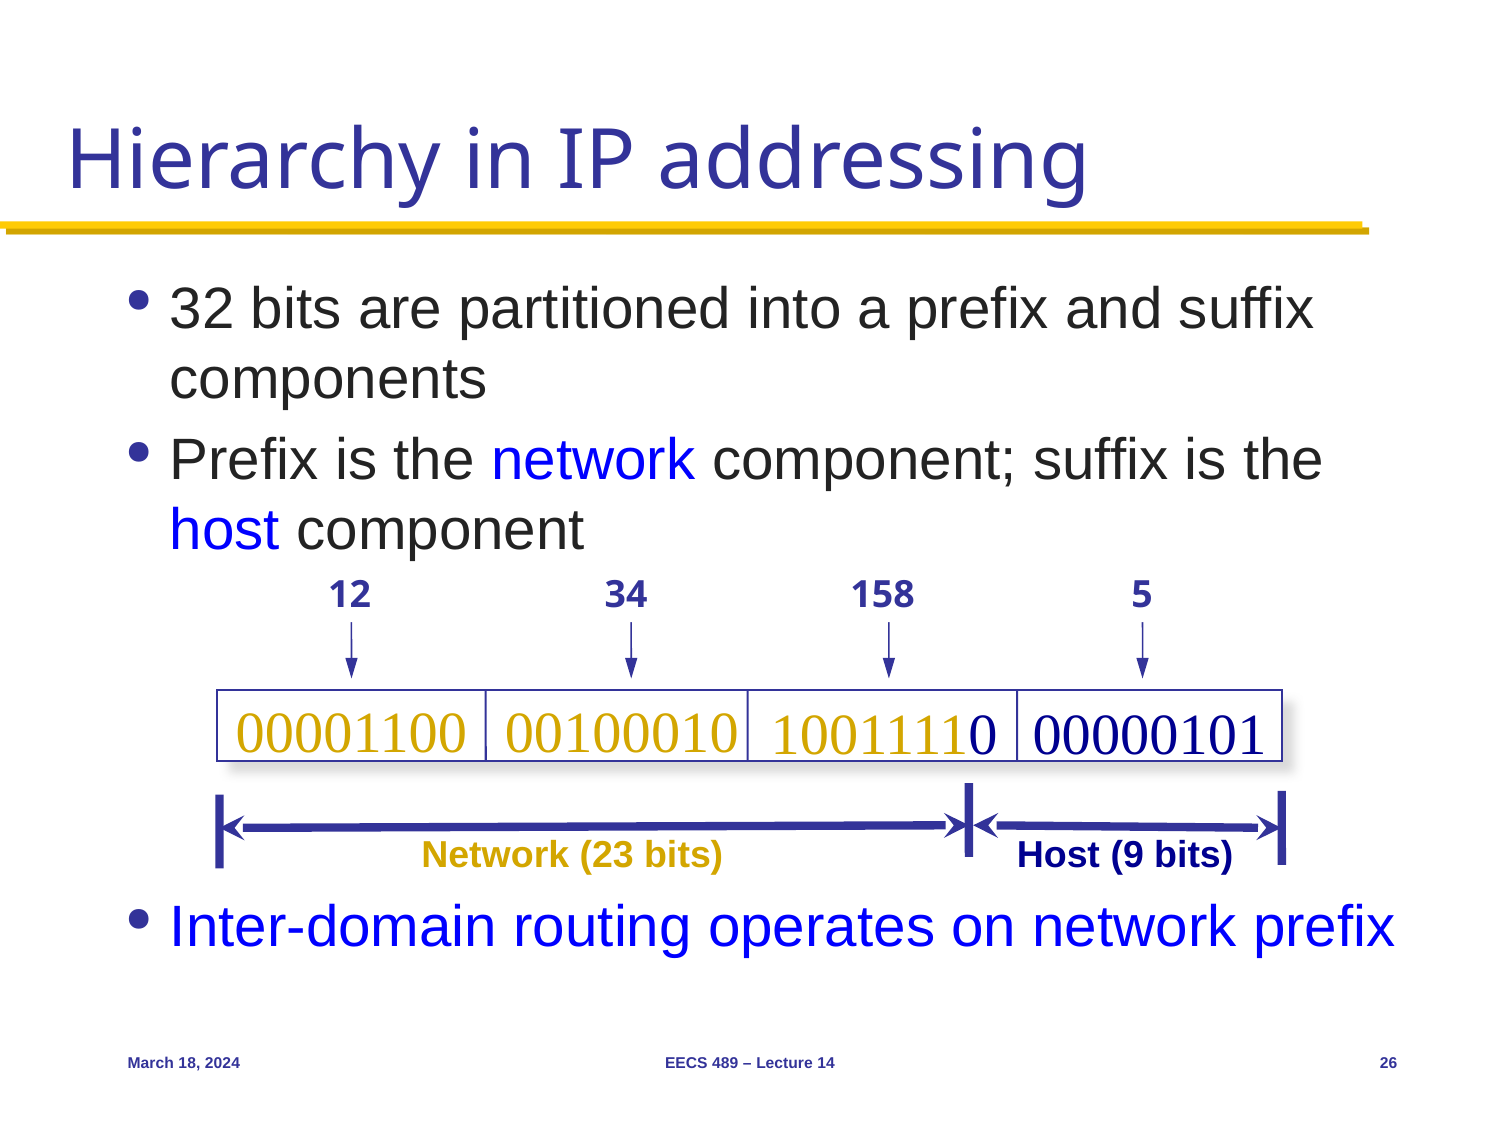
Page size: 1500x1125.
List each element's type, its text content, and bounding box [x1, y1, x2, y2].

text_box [216, 562, 1284, 889]
footer EECS 489 – Lecture 14 [512, 1024, 988, 1101]
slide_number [112, 1024, 426, 1101]
slide_number 26 [1312, 1024, 1413, 1101]
title Hierarchy in IP addressing [49, 24, 1451, 213]
list 32 bits are partitioned into a prefix and suffix components Prefix is the network component; suffix is the host component Inter-domain routing operates on network prefix [112, 262, 1450, 988]
